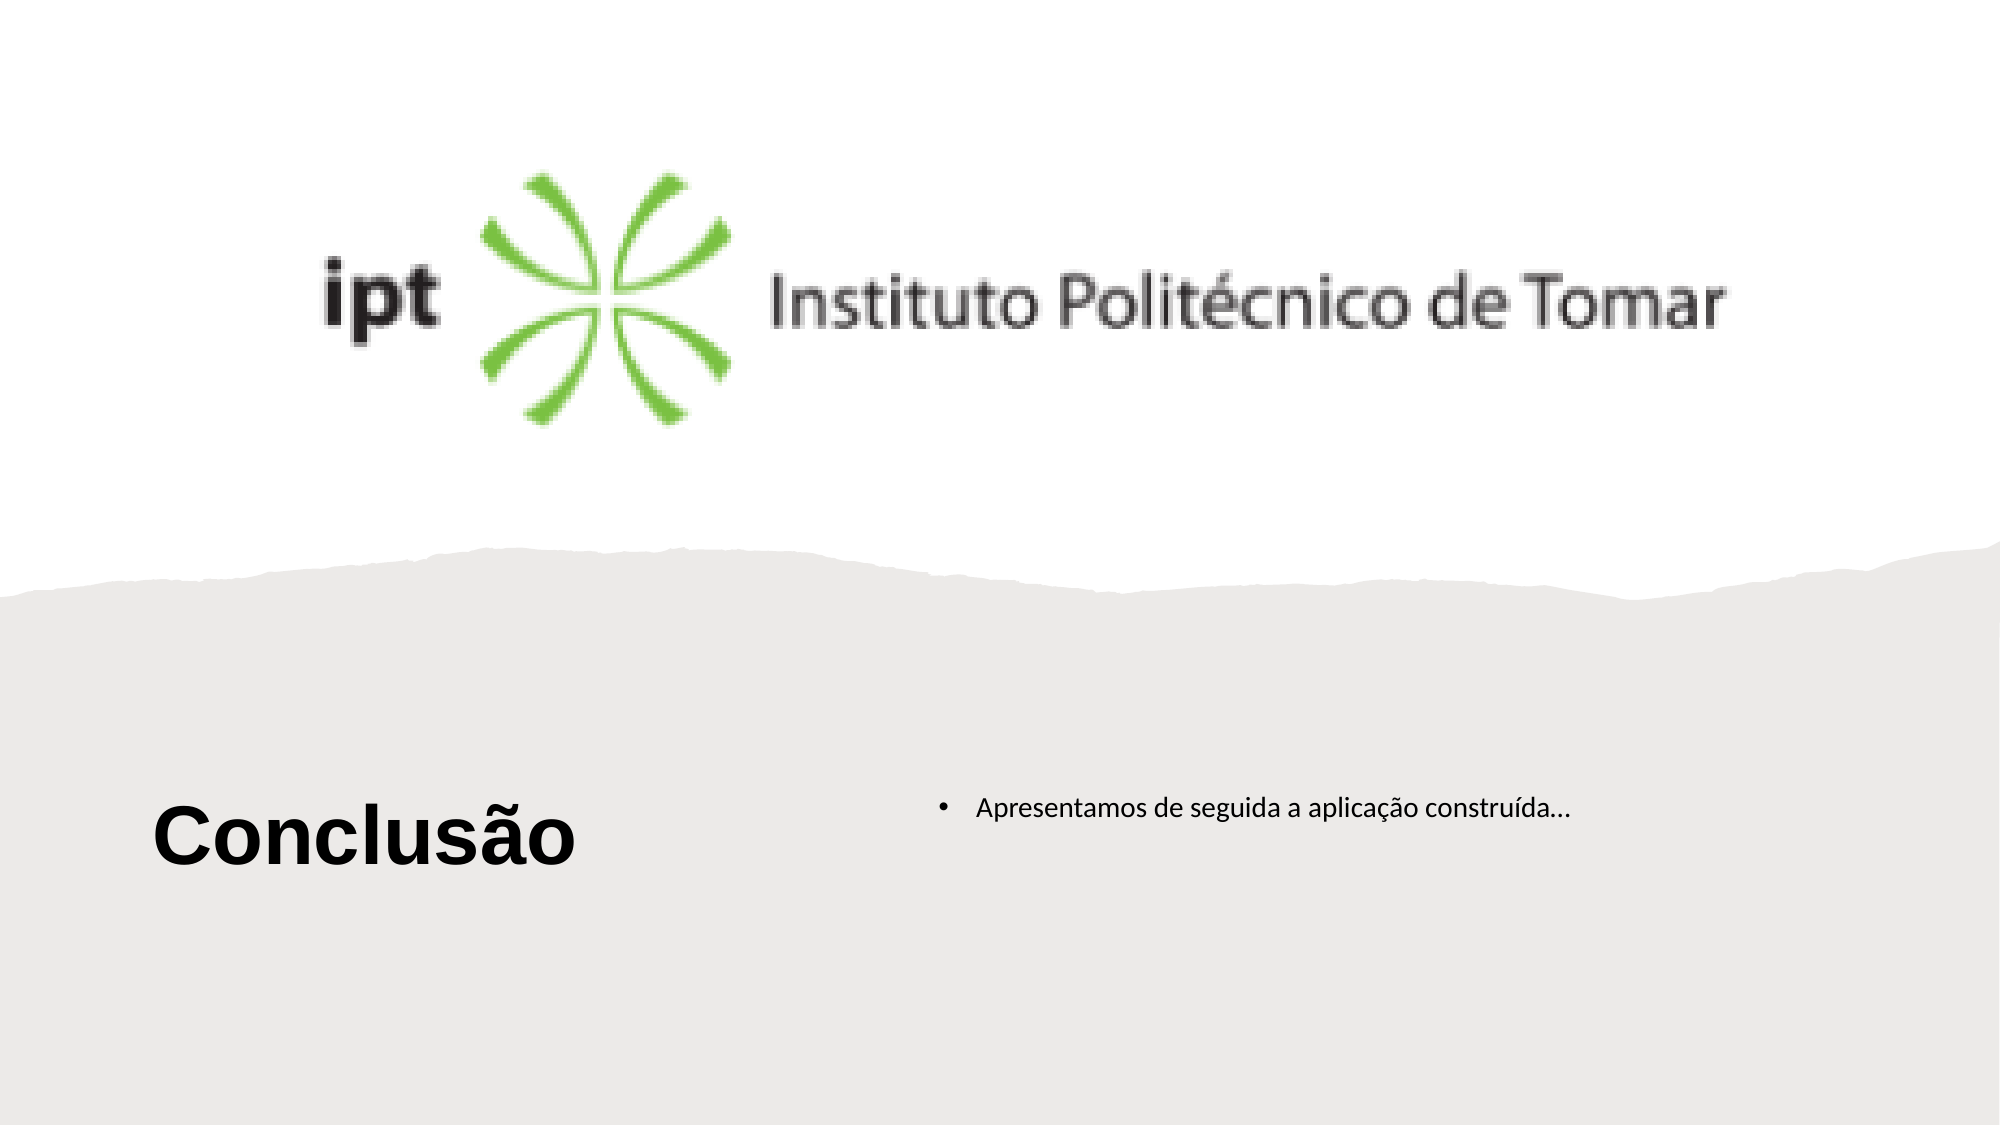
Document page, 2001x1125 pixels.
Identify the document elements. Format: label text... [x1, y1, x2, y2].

text_box [0, 540, 2000, 1125]
list Apresentamos de seguida a aplicação construída… [923, 637, 1863, 1031]
text_box [0, 0, 2000, 598]
title Conclusão [137, 640, 829, 1035]
picture [190, 117, 1811, 469]
